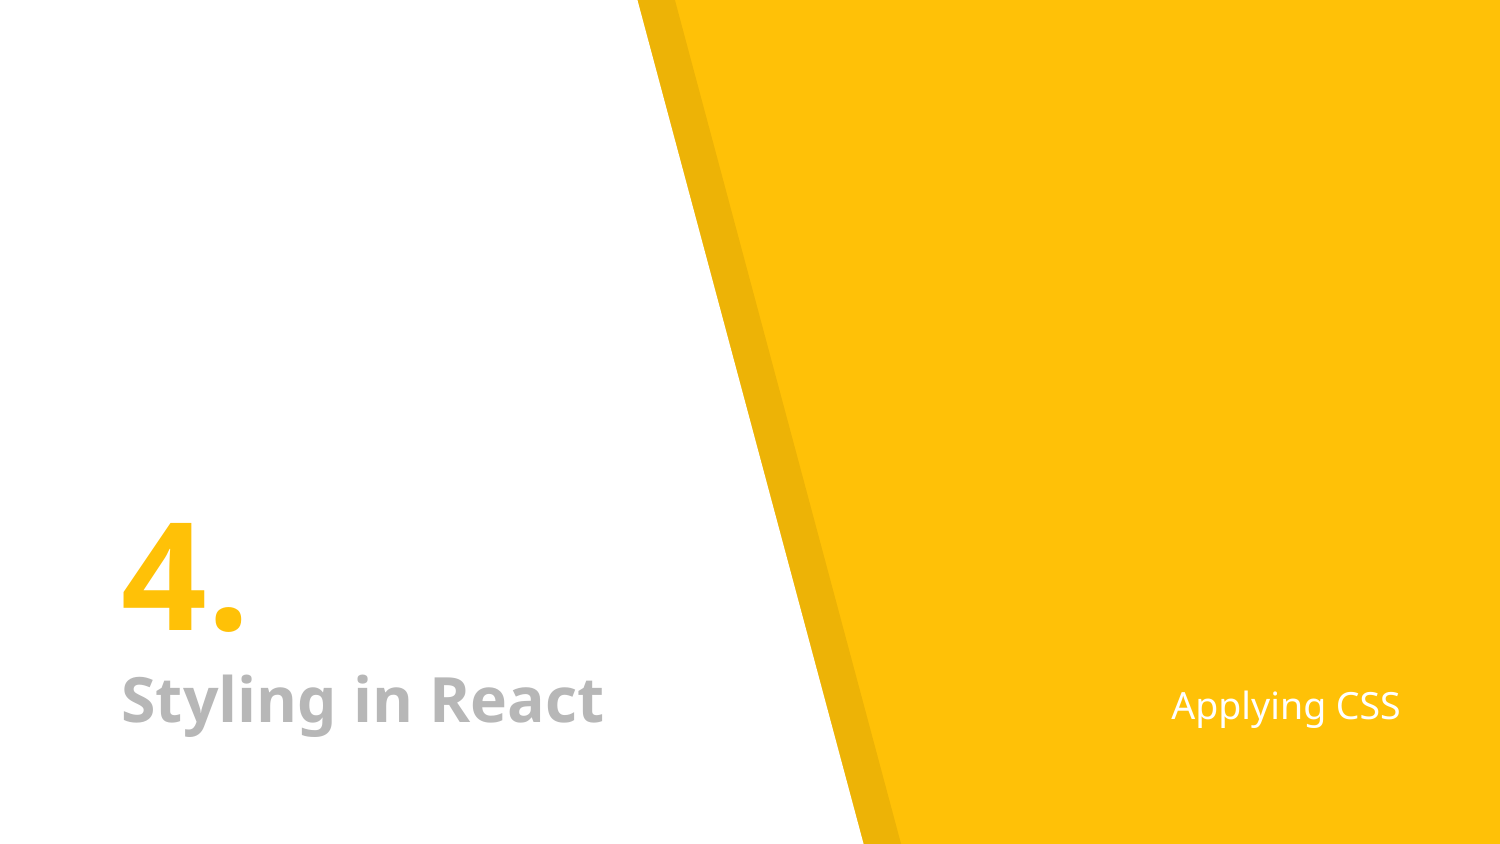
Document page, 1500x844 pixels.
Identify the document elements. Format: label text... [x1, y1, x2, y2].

title 4. Styling in React [106, 259, 724, 751]
subtitle Applying CSS [958, 573, 1416, 743]
